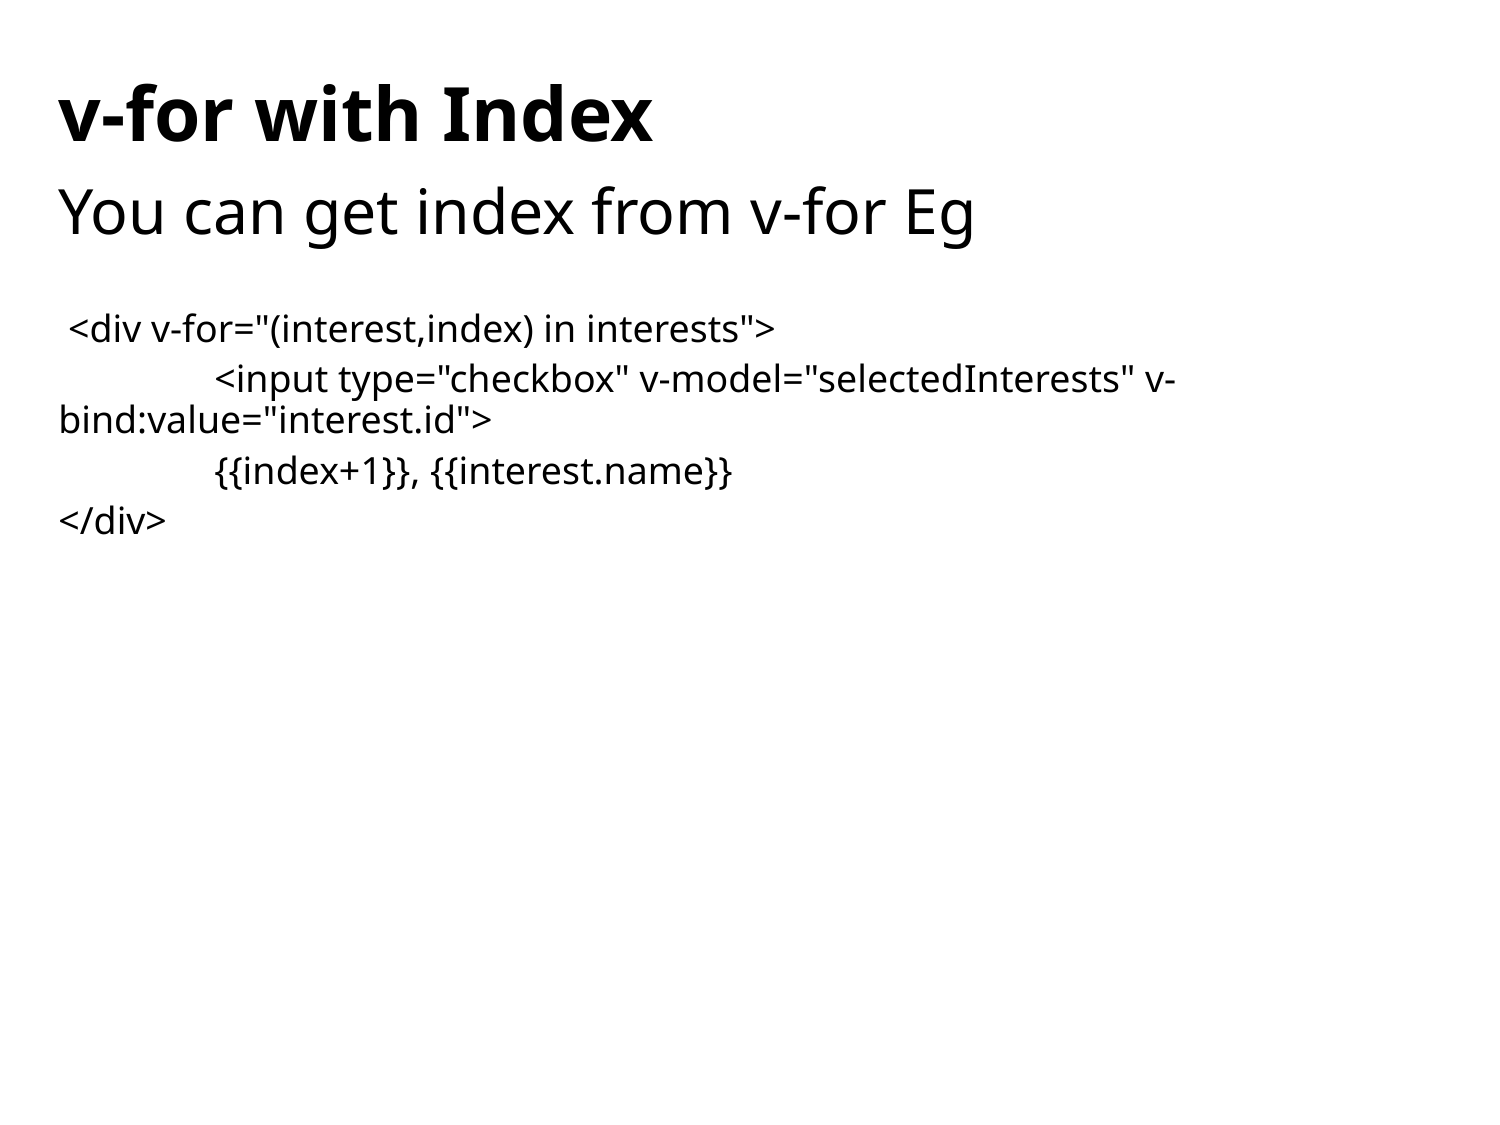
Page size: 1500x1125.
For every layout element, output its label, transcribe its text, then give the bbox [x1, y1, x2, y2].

title v-for with Index [43, 61, 1349, 174]
list You can get index from v-for Eg <div v-for="(interest,index) in interests"> <input type="checkbox" v-model="selectedInterests" v-bind:value="interest.id"> {{index+1}}, {{interest.name}} </div> [43, 173, 1469, 1114]
